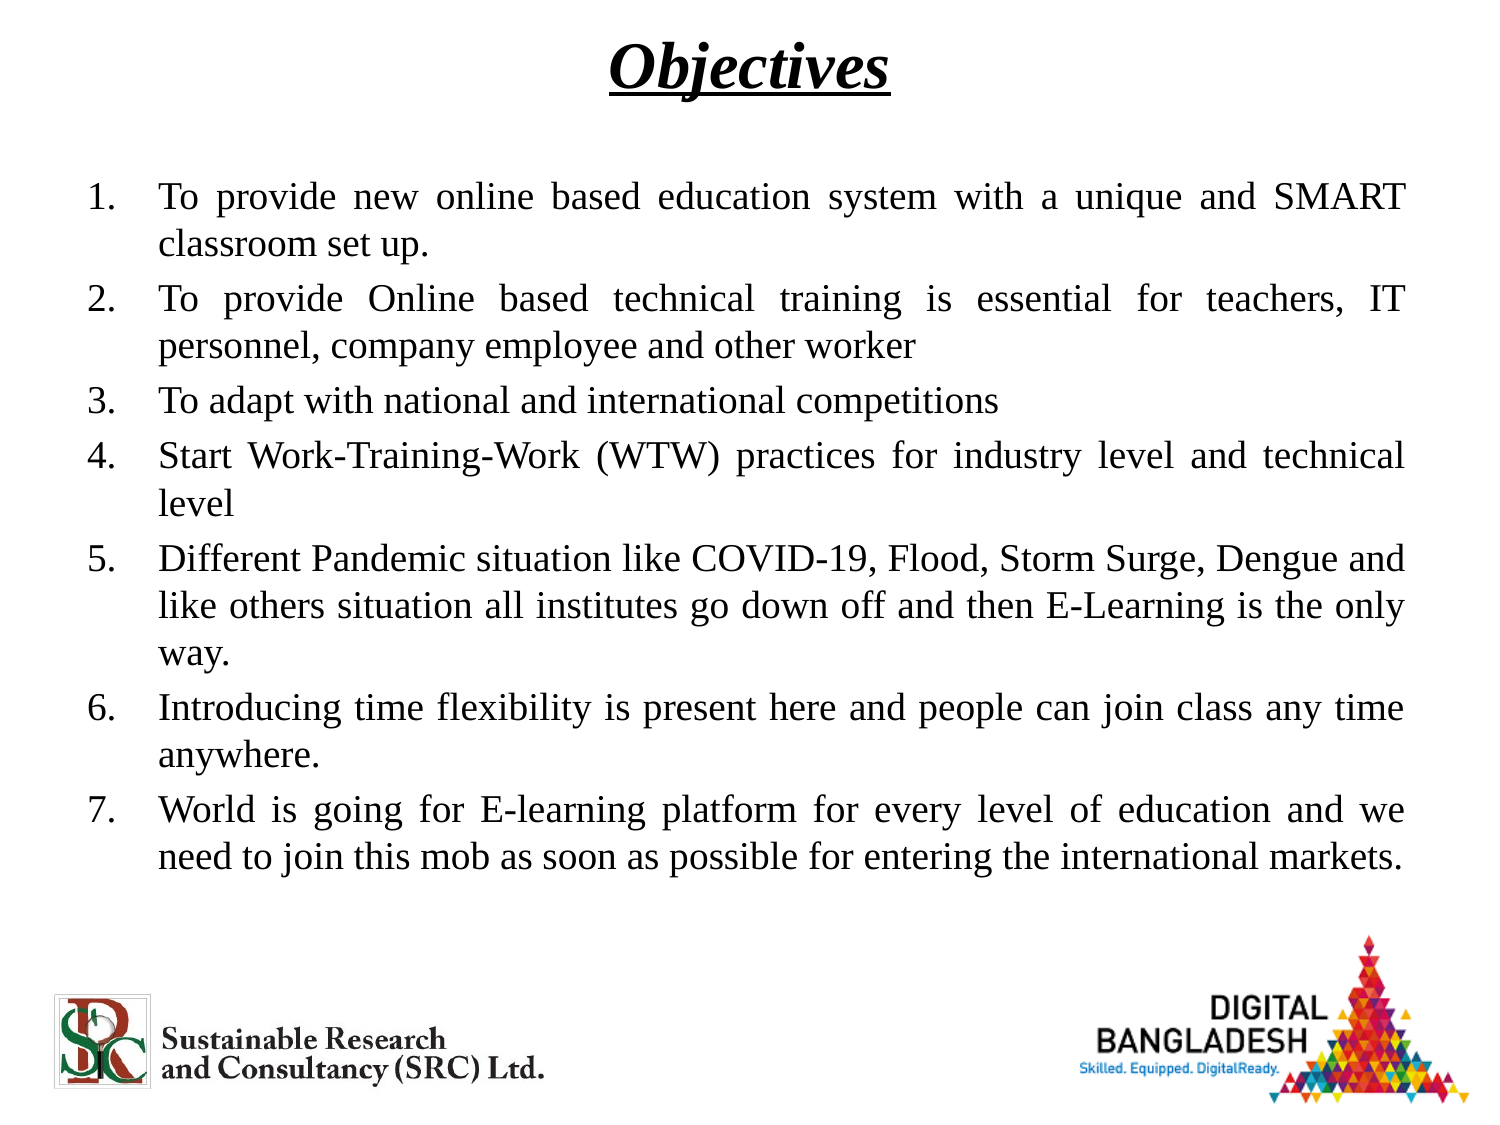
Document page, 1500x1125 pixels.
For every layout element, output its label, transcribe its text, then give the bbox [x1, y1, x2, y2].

picture [1062, 887, 1487, 1124]
picture [49, 987, 551, 1094]
title Objectives [75, 19, 1425, 105]
list To provide new online based education system with a unique and SMART classroom set up. To provide Online based technical training is essential for teachers, IT personnel, company employee and other worker To adapt with national and international competitions Start Work-Training-Work (WTW) practices for industry level and technical level Different Pandemic situation like COVID-19, Flood, Storm Surge, Dengue and like others situation all institutes go down off and then E-Learning is the only way. Introducing time flexibility is present here and people can join class any time anywhere. World is going for E-learning platform for every level of education and we need to join this mob as soon as possible for entering the international markets. [71, 162, 1422, 930]
